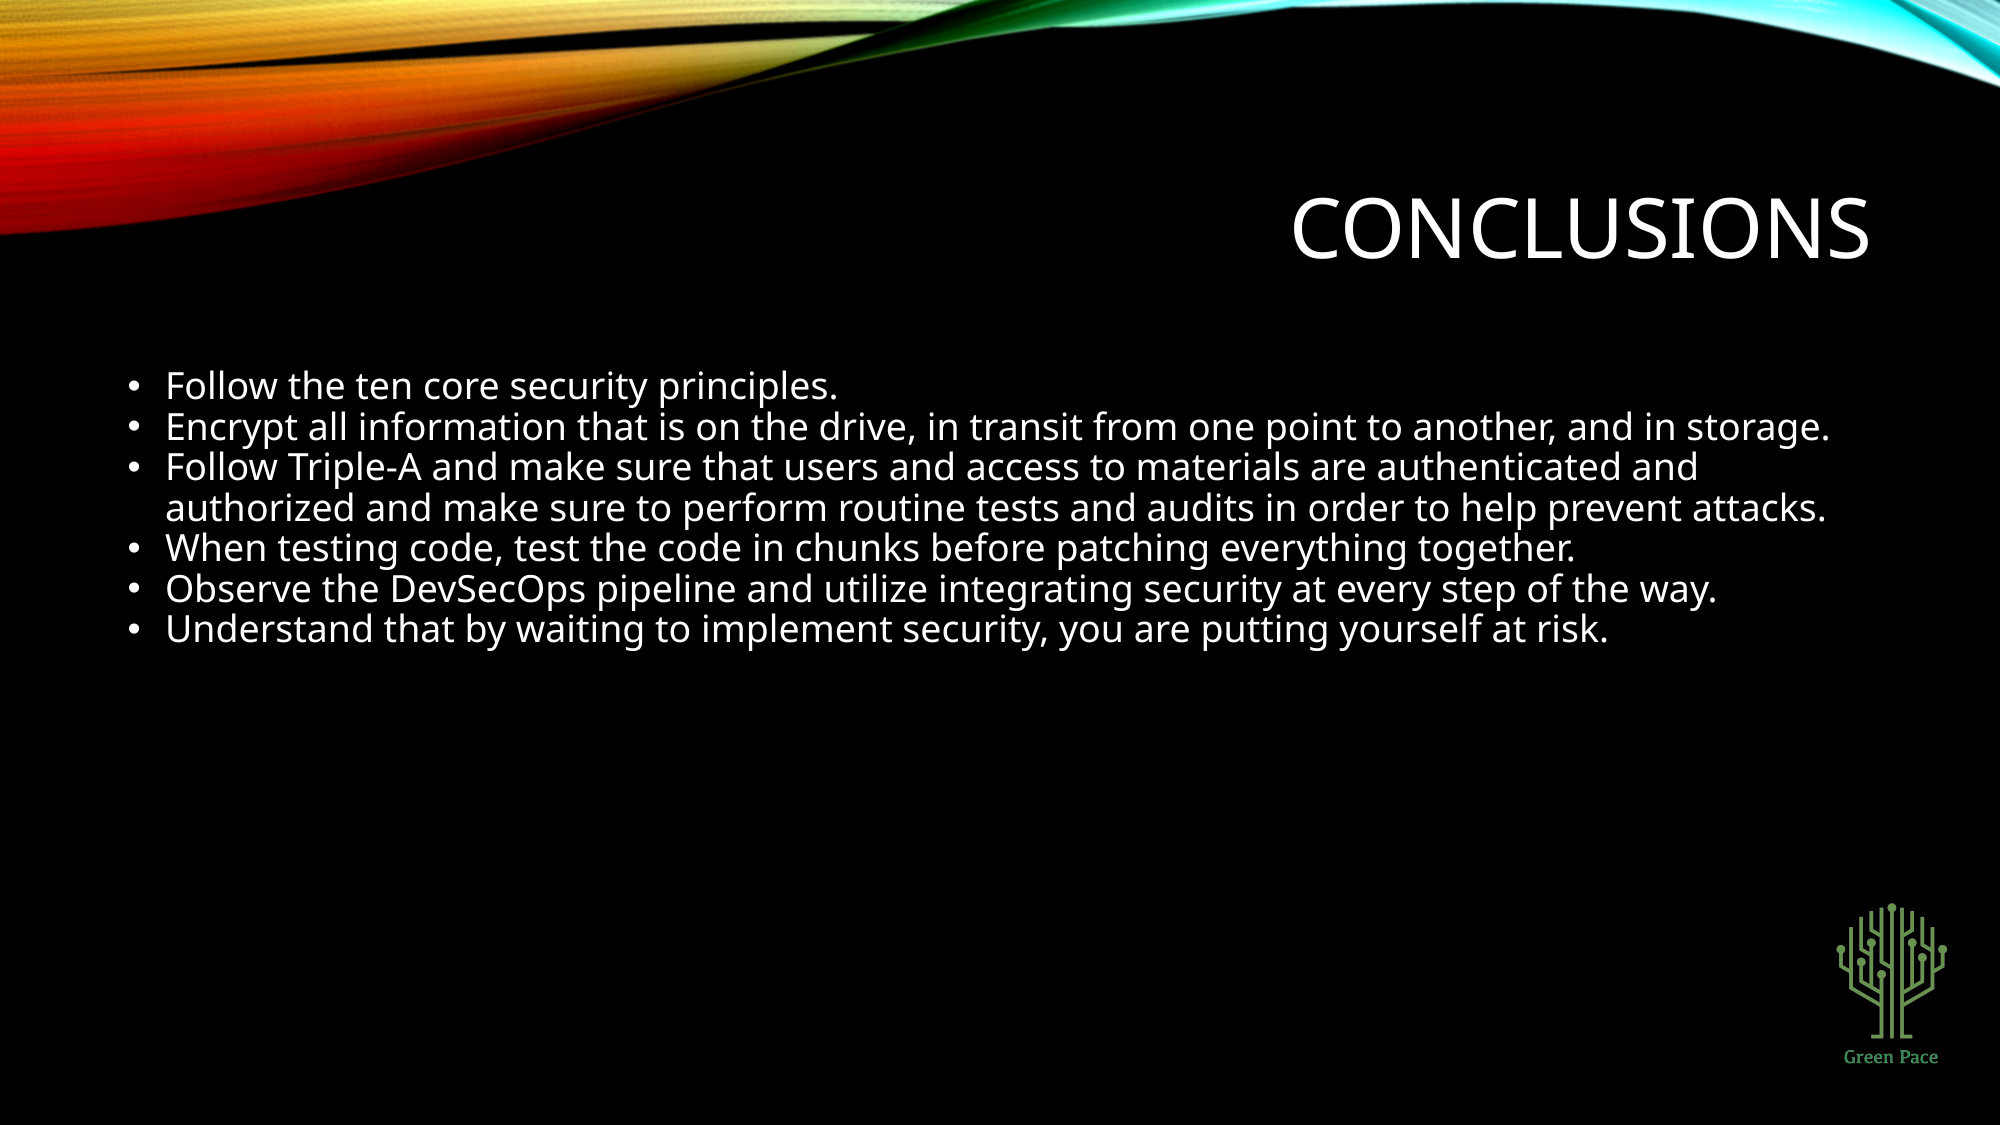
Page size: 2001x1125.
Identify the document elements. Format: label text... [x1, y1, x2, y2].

list Follow the ten core security principles. Encrypt all information that is on the drive, in transit from one point to another, and in storage. Follow Triple-A and make sure that users and access to materials are authenticated and authorized and make sure to perform routine tests and audits in order to help prevent attacks. When testing code, test the code in chunks before patching everything together. Observe the DevSecOps pipeline and utilize integrating security at every step of the way. Understand that by waiting to implement security, you are putting yourself at risk. [112, 360, 1888, 1021]
picture [0, 0, 2000, 237]
picture [1817, 892, 1964, 1082]
title CONCLUSIONS [474, 125, 1888, 338]
